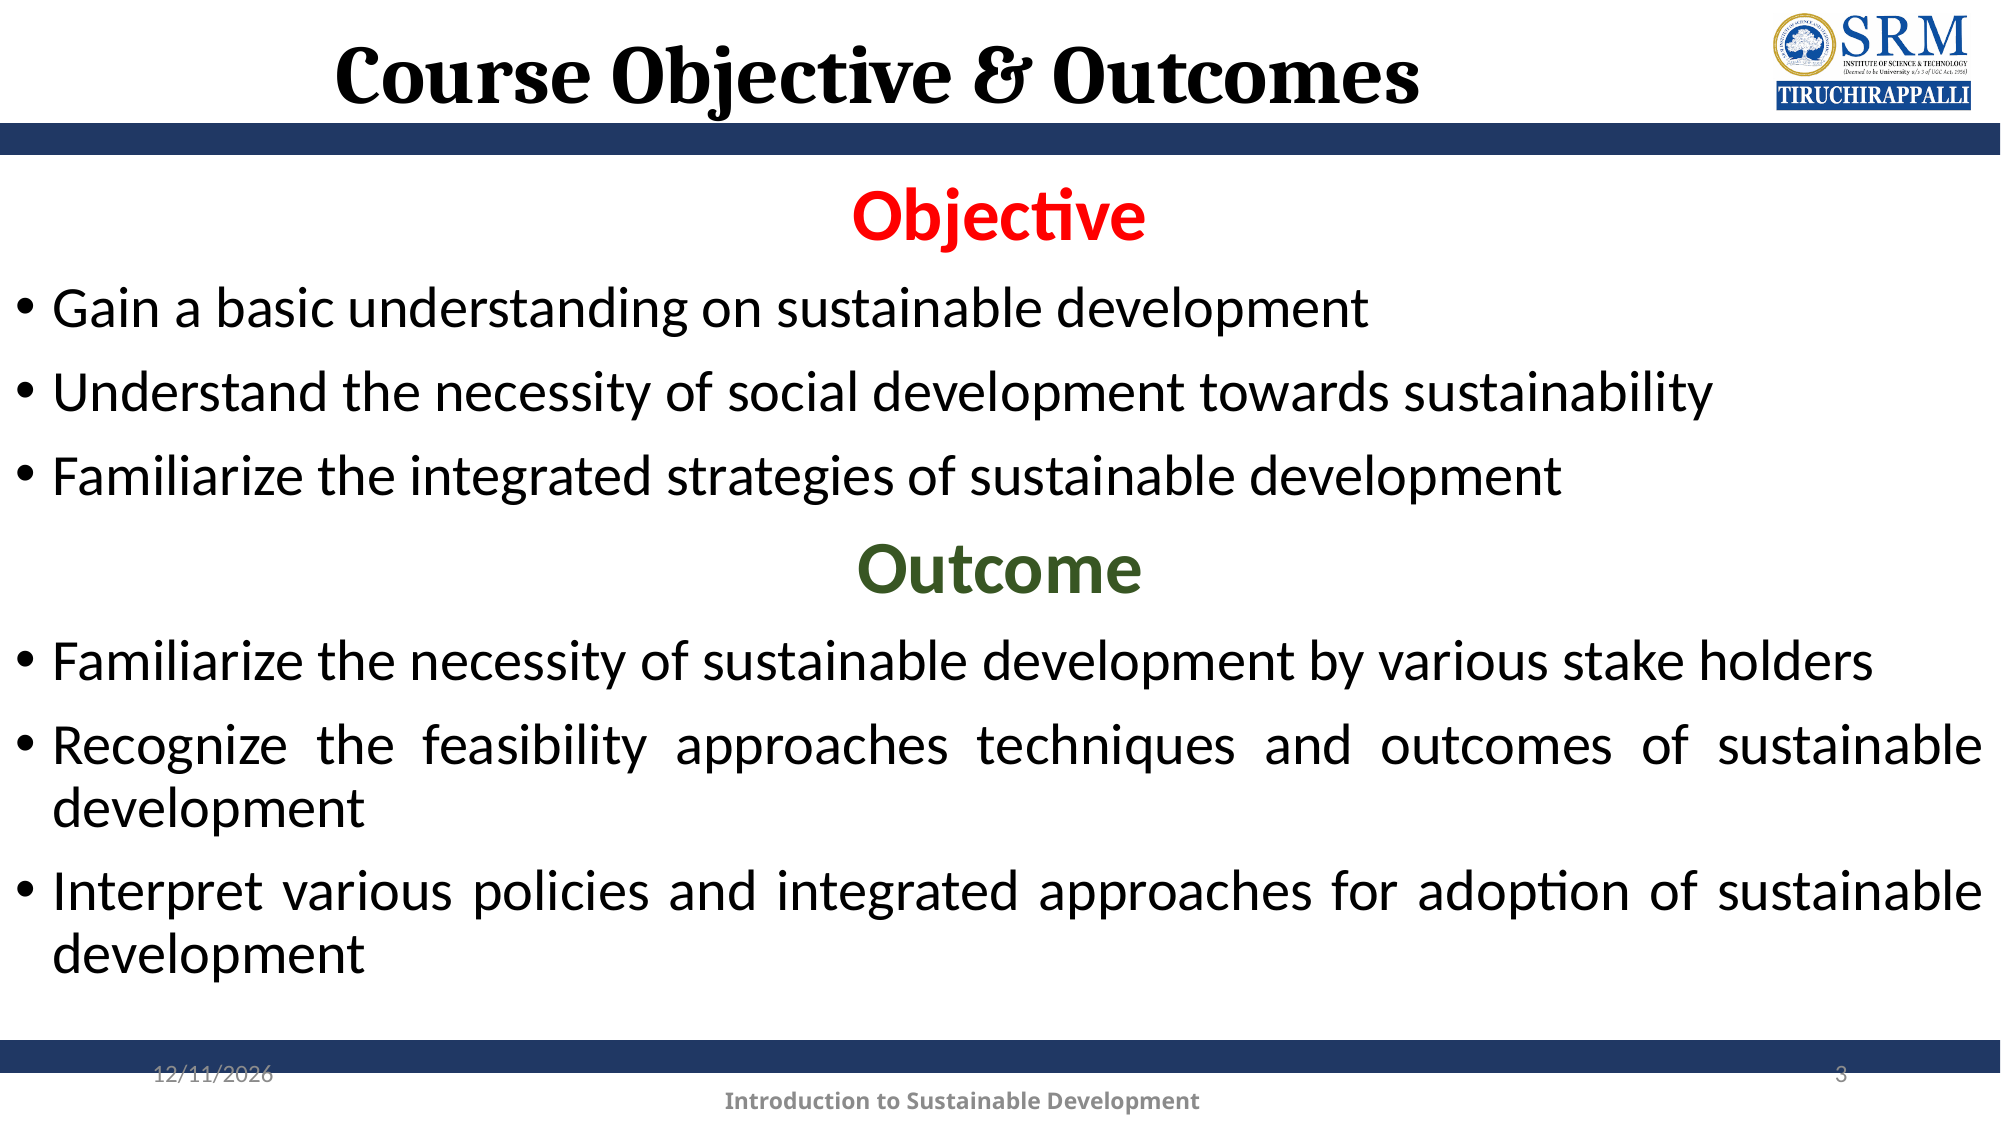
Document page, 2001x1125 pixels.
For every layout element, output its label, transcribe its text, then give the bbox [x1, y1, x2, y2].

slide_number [137, 1042, 588, 1103]
slide_number 3 [1412, 1042, 1863, 1103]
list Objective Gain a basic understanding on sustainable development Understand the necessity of social development towards sustainability Familiarize the integrated strategies of sustainable development Outcome Familiarize the necessity of sustainable development by various stake holders Recognize the feasibility approaches techniques and outcomes of sustainable development Interpret various policies and integrated approaches for adoption of sustainable development [0, 168, 2000, 1035]
picture [1763, 1, 1995, 122]
title Course Objective & Outcomes [0, 0, 1763, 168]
